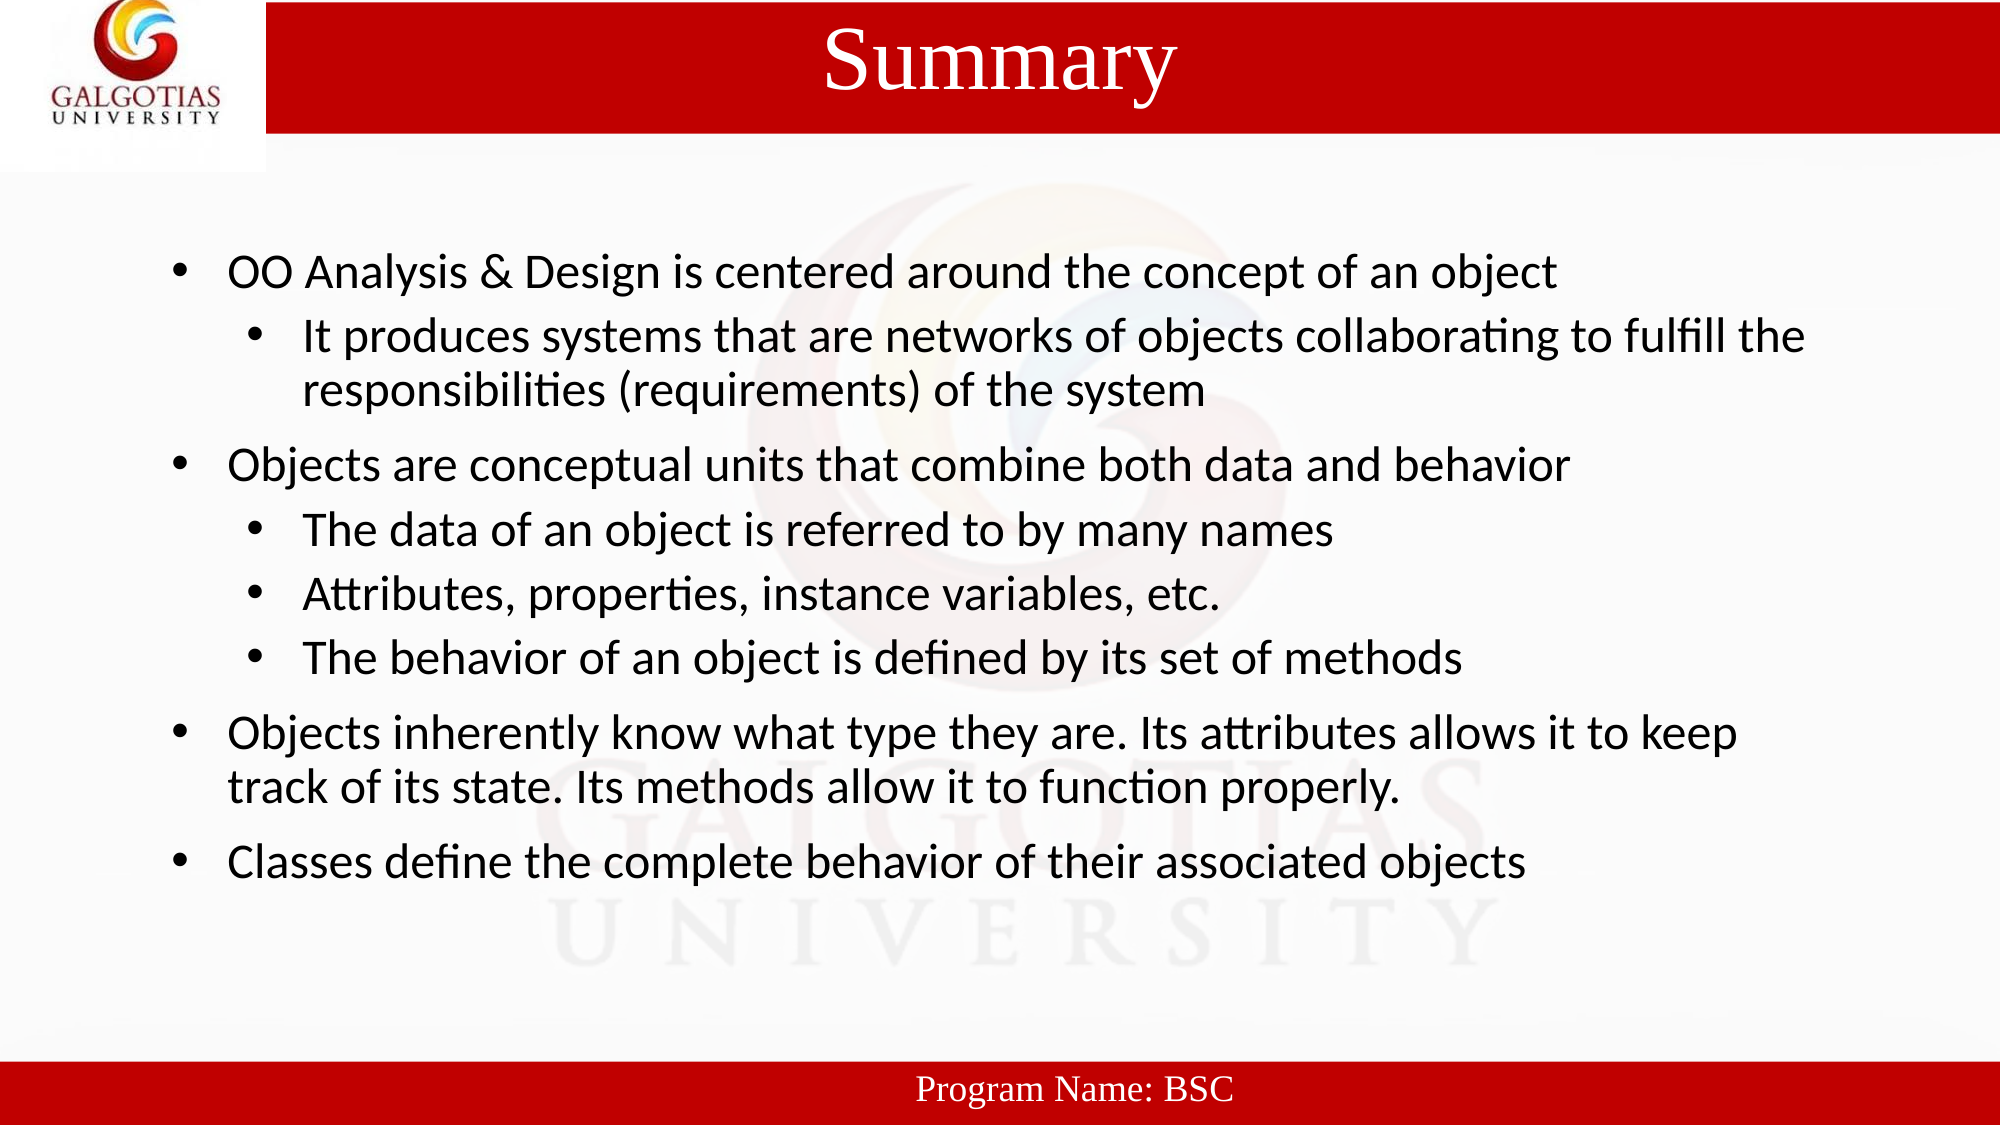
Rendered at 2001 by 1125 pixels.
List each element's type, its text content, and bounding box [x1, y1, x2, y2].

text_box Summary [270, 2, 2000, 134]
picture [0, 0, 266, 172]
list OO Analysis & Design is centered around the concept of an object It produces systems that are networks of objects collaborating to fulfill the responsibilities (requirements) of the system Objects are conceptual units that combine both data and behavior The data of an object is referred to by many names Attributes, properties, instance variables, etc. The behavior of an object is defined by its set of methods Objects inherently know what type they are. Its attributes allows it to keep track of its state. Its methods allow it to function properly. Classes define the complete behavior of their associated objects [137, 237, 1863, 952]
text_box Program Name: BSC [0, 1061, 2000, 1125]
